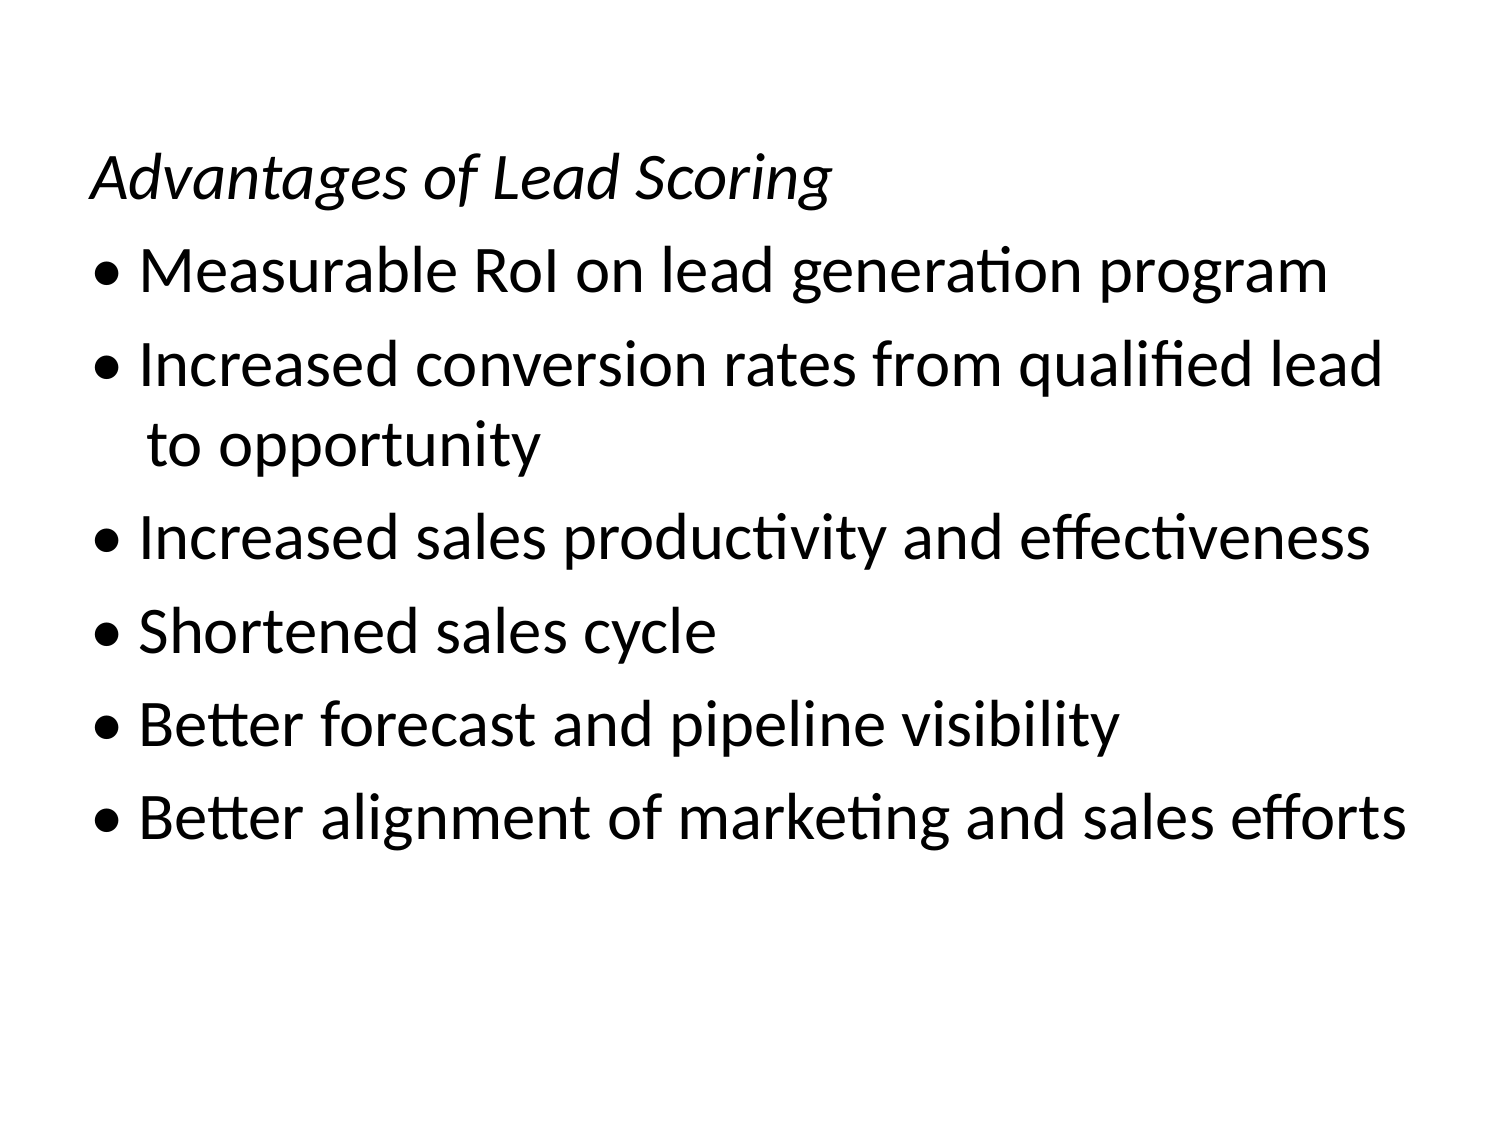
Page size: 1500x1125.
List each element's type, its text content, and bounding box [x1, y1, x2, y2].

list Advantages of Lead Scoring • Measurable RoI on lead generation program • Increased conversion rates from qualified lead to opportunity • Increased sales productivity and effectiveness • Shortened sales cycle • Better forecast and pipeline visibility • Better alignment of marketing and sales efforts [75, 125, 1425, 1005]
